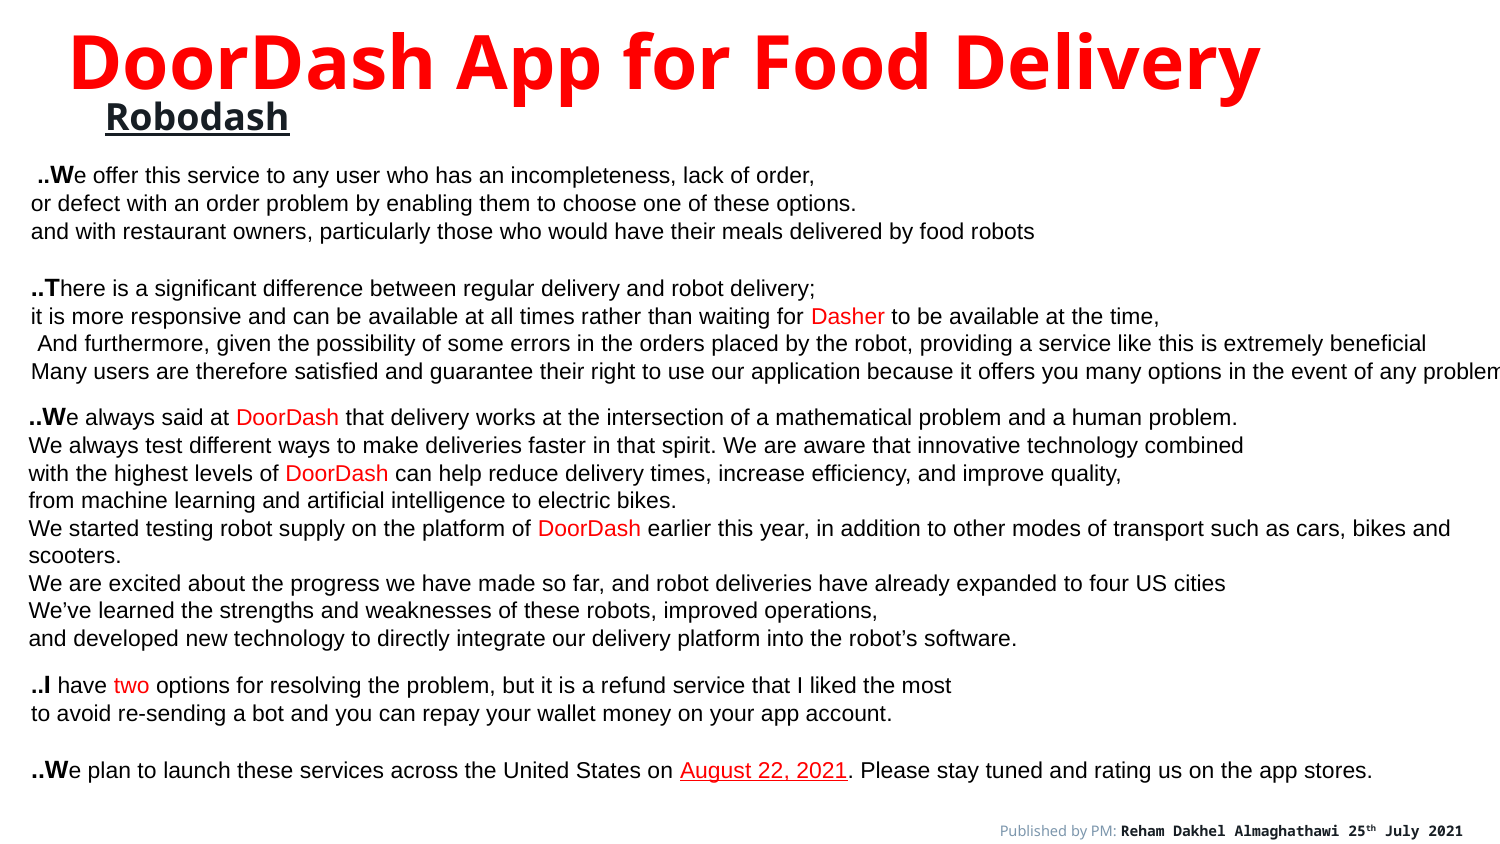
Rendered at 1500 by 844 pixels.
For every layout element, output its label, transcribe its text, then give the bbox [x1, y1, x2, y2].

title DoorDash App for Food Delivery [61, 8, 1412, 107]
text_box ..We always said at DoorDash that delivery works at the intersection of a mathematical problem and a human problem. We always test different ways to make deliveries faster in that spirit. We are aware that innovative technology combined with the highest levels of DoorDash can help reduce delivery times, increase efficiency, and improve quality, from machine learning and artificial intelligence to electric bikes. We started testing robot supply on the platform of DoorDash earlier this year, in addition to other modes of transport such as cars, bikes and scooters. We are excited about the progress we have made so far, and robot deliveries have already expanded to four US cities We’ve learned the strengths and weaknesses of these robots, improved operations, and developed new technology to directly integrate our delivery platform into the robot’s software. [13, 393, 1500, 658]
list Published by PM: Reham Dakhel Almaghathawi 25th July 2021 [956, 816, 1500, 835]
list Robodash [61, 107, 1412, 138]
text_box ..I have two options for resolving the problem, but it is a refund service that I liked the most to avoid re-sending a bot and you can repay your wallet money on your app account. ..We plan to launch these services across the United States on August 22, 2021. Please stay tuned and rating us on the app stores. [16, 661, 1389, 826]
text_box ..We offer this service to any user who has an incompleteness, lack of order, or defect with an order problem by enabling them to choose one of these options. and with restaurant owners, particularly those who would have their meals delivered by food robots ..There is a significant difference between regular delivery and robot delivery; it is more responsive and can be available at all times rather than waiting for Dasher to be available at the time, And furthermore, given the possibility of some errors in the orders placed by the robot, providing a service like this is extremely beneficial Many users are therefore satisfied and guarantee their right to use our application because it offers you many options in the event of any problem. [16, 151, 1500, 392]
